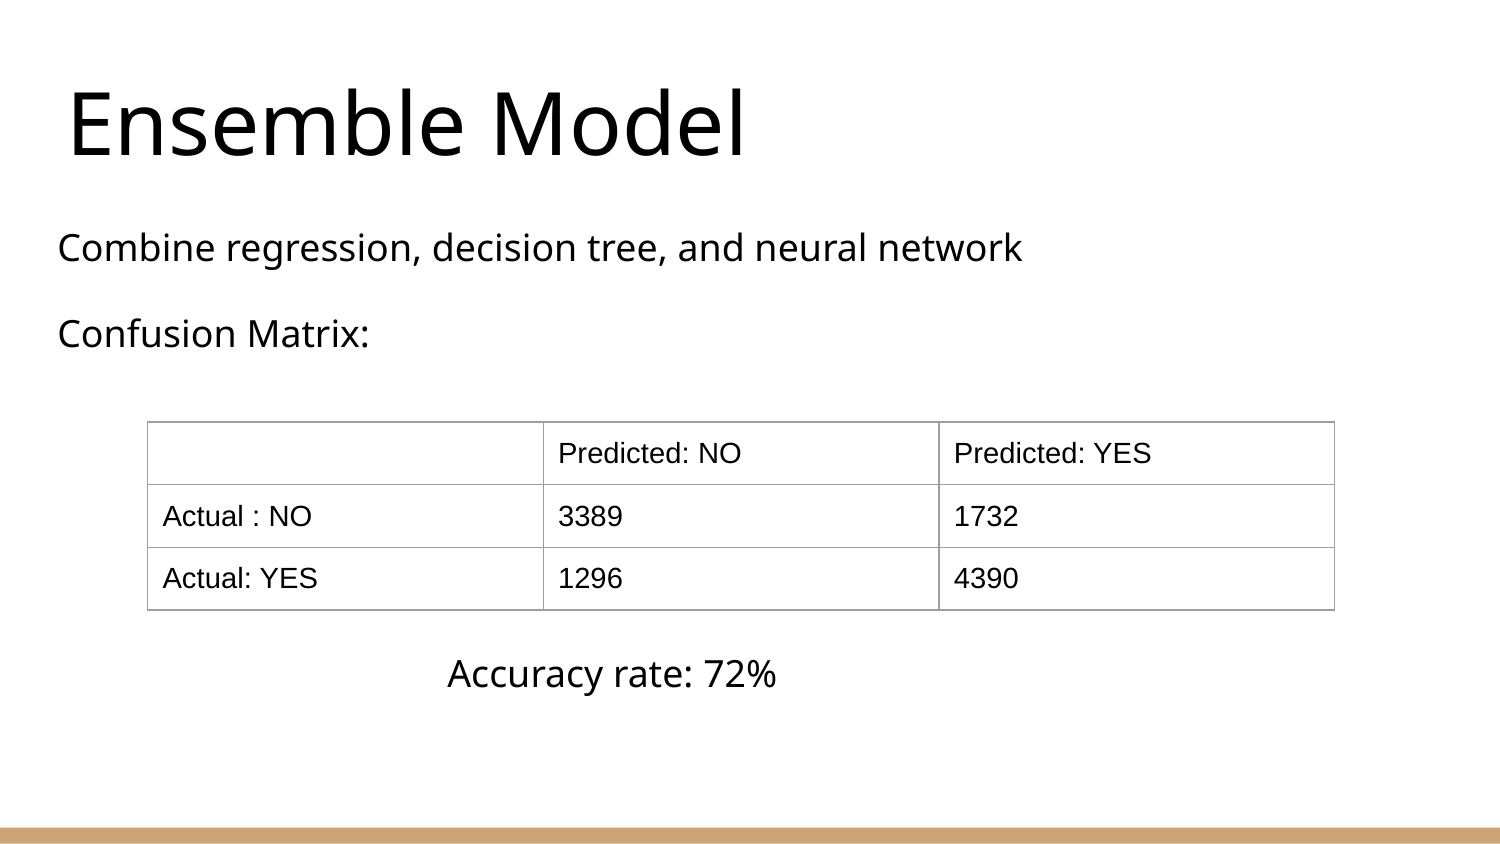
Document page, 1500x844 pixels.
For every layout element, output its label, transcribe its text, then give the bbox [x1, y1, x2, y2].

table_cell 1732 [940, 485, 1334, 547]
title Ensemble Model [51, 51, 1449, 189]
table_cell Actual: YES [148, 548, 543, 609]
list Combine regression, decision tree, and neural network Confusion Matrix: Accuracy rate: 72% [42, 202, 1441, 753]
table_header Predicted: NO [544, 423, 938, 484]
table_cell 4390 [940, 548, 1334, 609]
table_cell 1296 [544, 548, 938, 609]
table_cell Actual : NO [148, 485, 543, 547]
table_header [148, 423, 543, 484]
table_cell 3389 [544, 485, 938, 547]
table_header Predicted: YES [940, 423, 1334, 484]
